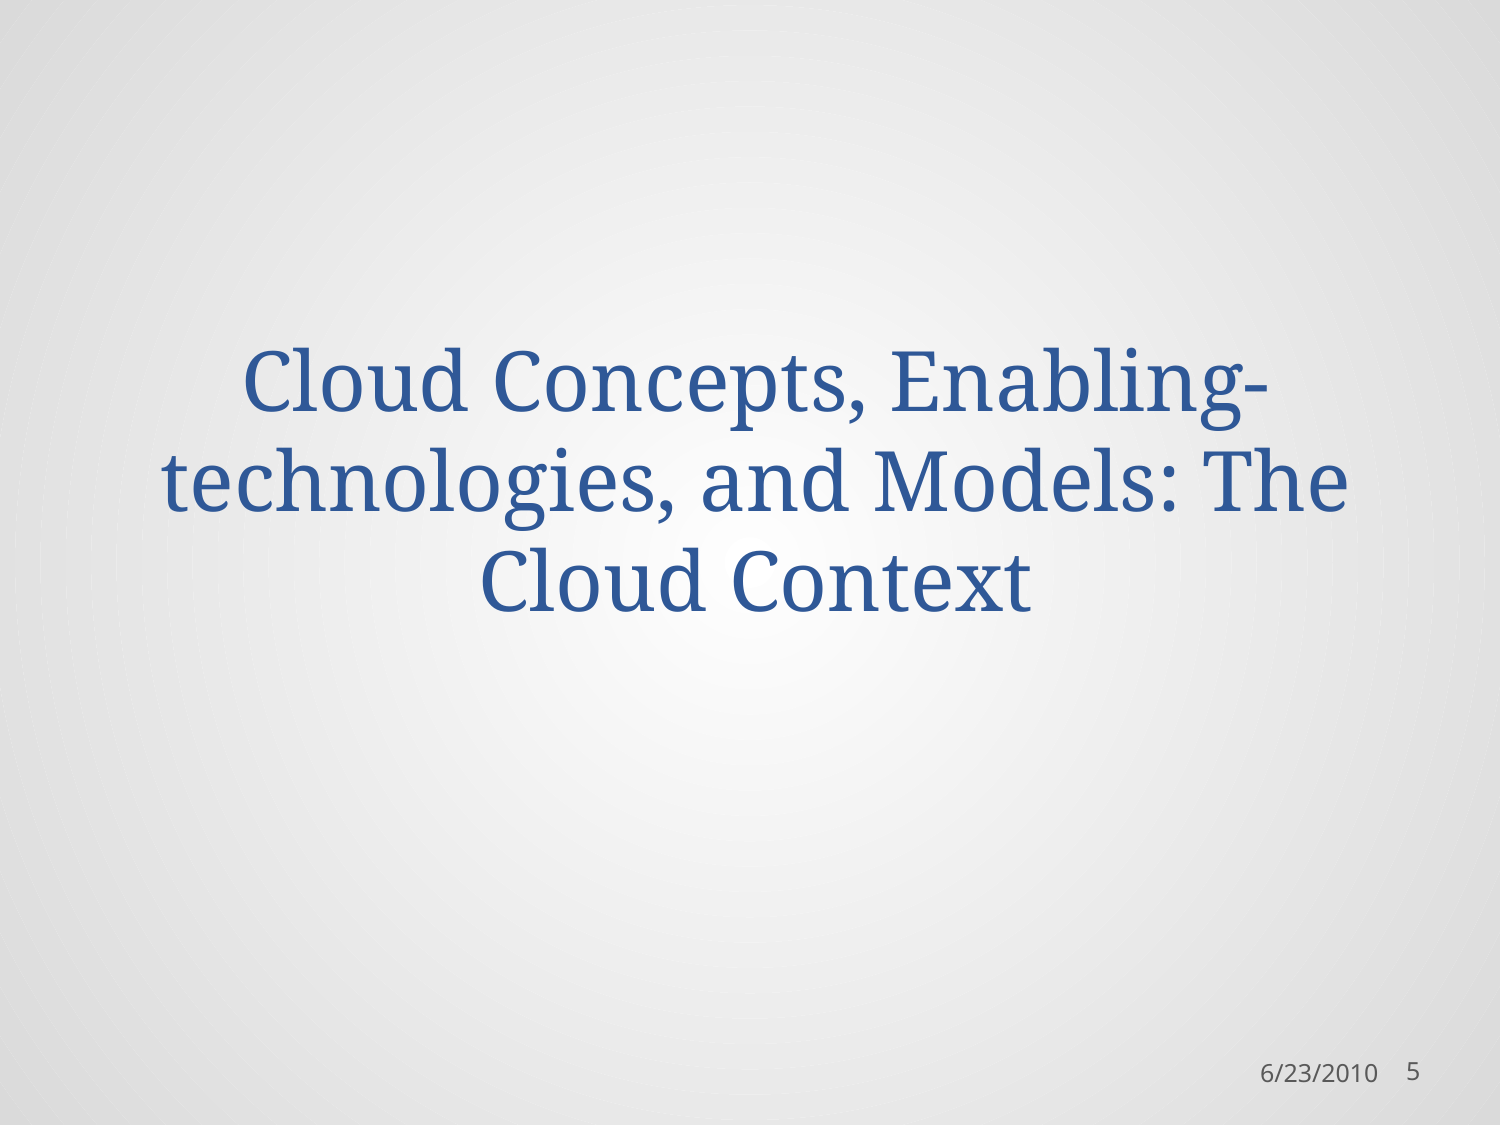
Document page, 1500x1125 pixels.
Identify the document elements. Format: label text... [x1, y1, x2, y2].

slide_number 5 [1401, 1042, 1494, 1103]
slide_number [1043, 1042, 1386, 1103]
title Cloud Concepts, Enabling-technologies, and Models: The Cloud Context [118, 224, 1394, 636]
